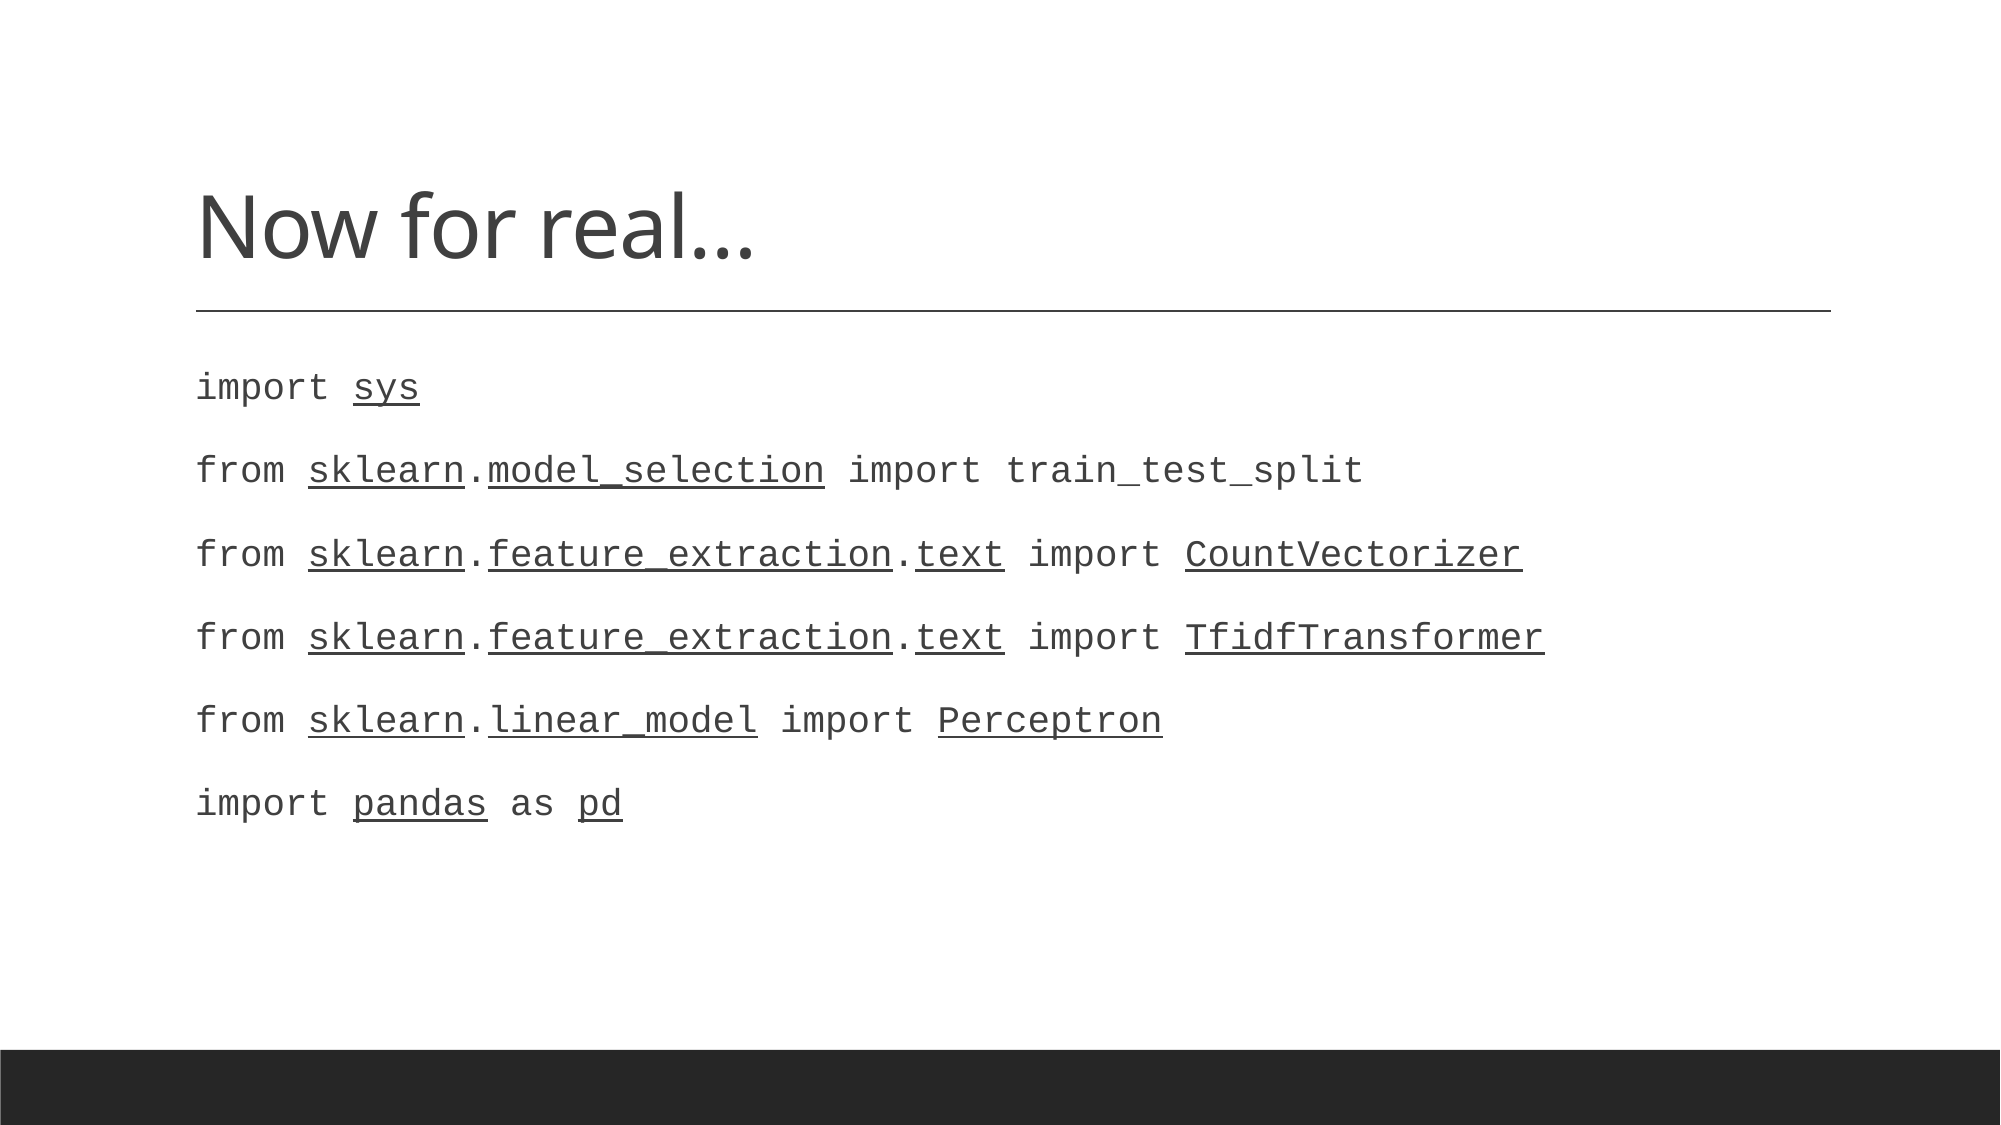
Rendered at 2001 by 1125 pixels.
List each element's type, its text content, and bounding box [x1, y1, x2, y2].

title Now for real… [180, 47, 1830, 285]
list import sys from sklearn.model_selection import train_test_split from sklearn.feature_extraction.text import CountVectorizer from sklearn.feature_extraction.text import TfidfTransformer from sklearn.linear_model import Perceptron import pandas as pd [180, 345, 1830, 963]
